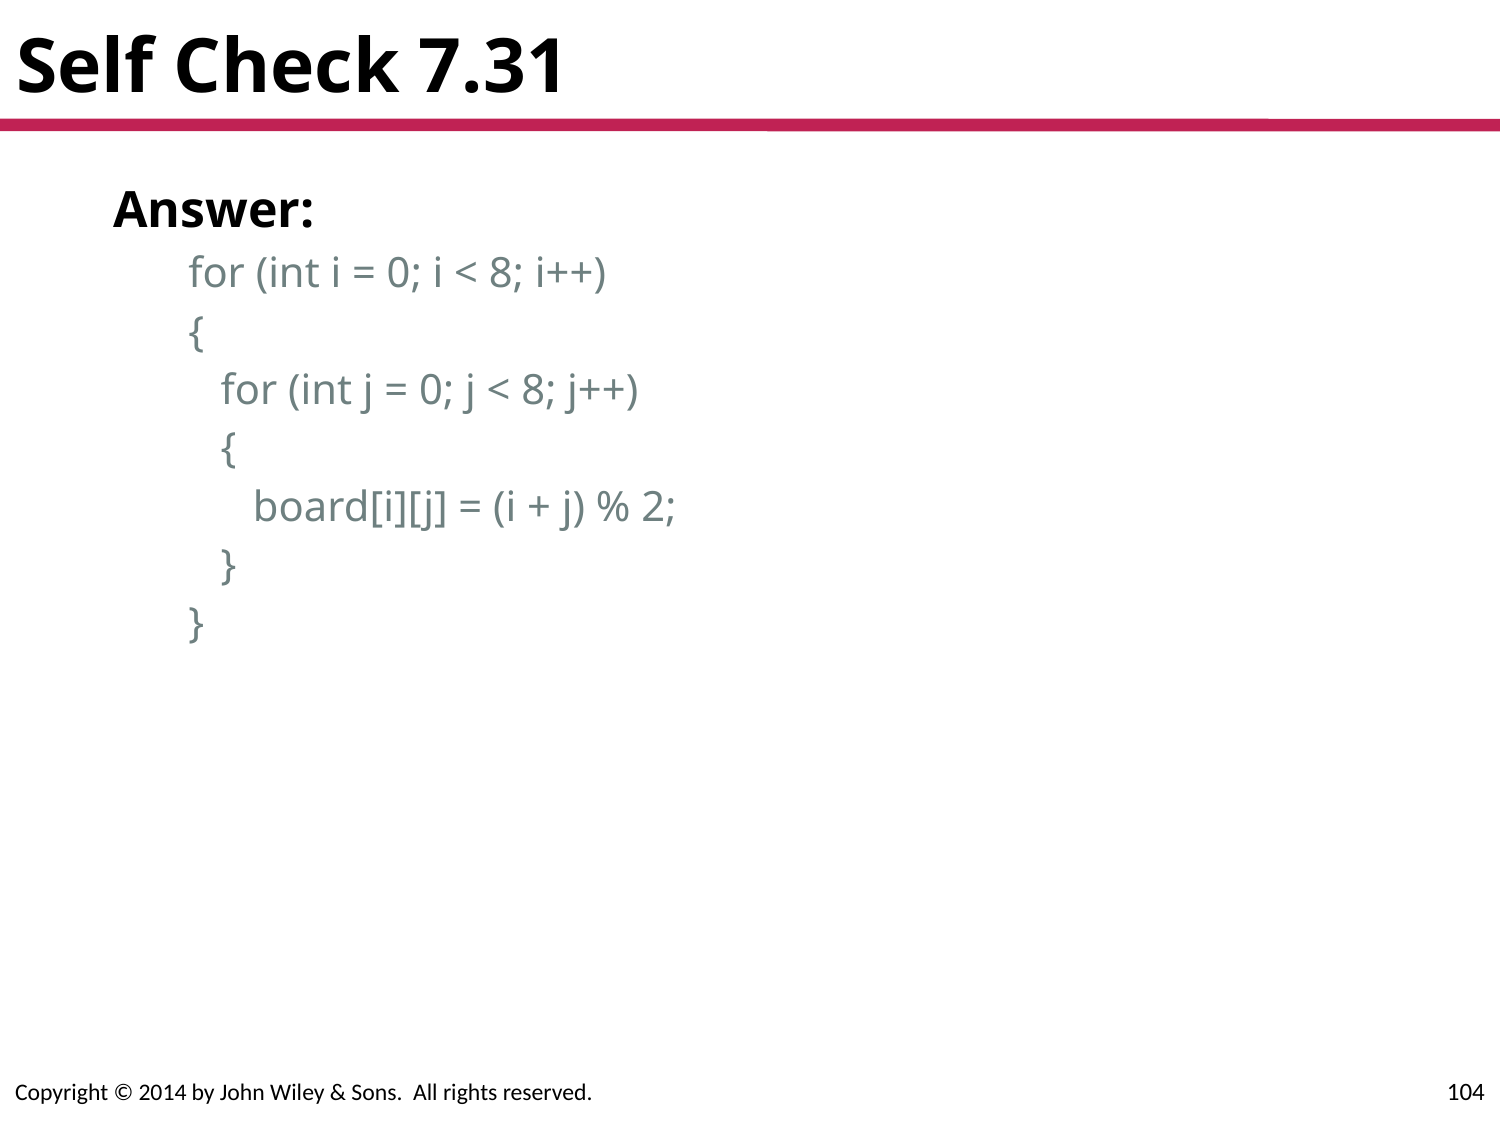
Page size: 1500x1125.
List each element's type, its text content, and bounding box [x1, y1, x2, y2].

list Answer: for (int i = 0; i < 8; i++) { for (int j = 0; j < 8; j++) { board[i][j] = (i + j) % 2; } } [98, 170, 1499, 795]
title Self Check 7.31 [1, 0, 1500, 125]
